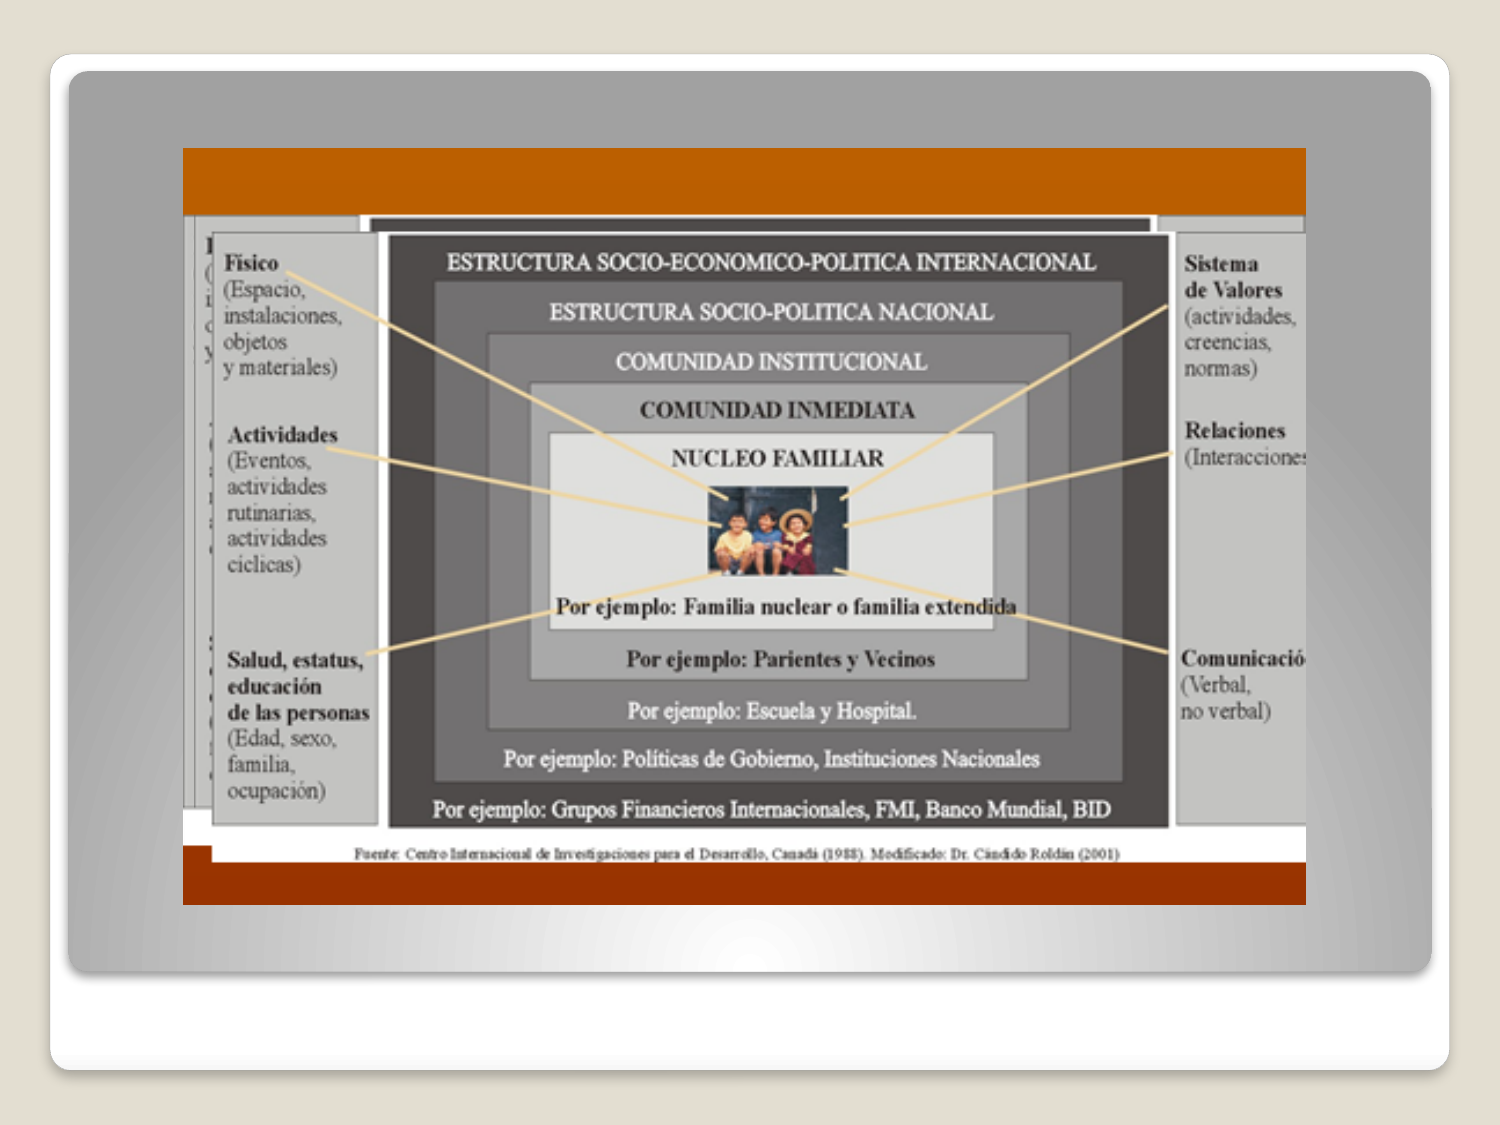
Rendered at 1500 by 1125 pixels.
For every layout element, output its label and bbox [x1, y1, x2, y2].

picture [194, 148, 1306, 906]
list [182, 148, 194, 906]
